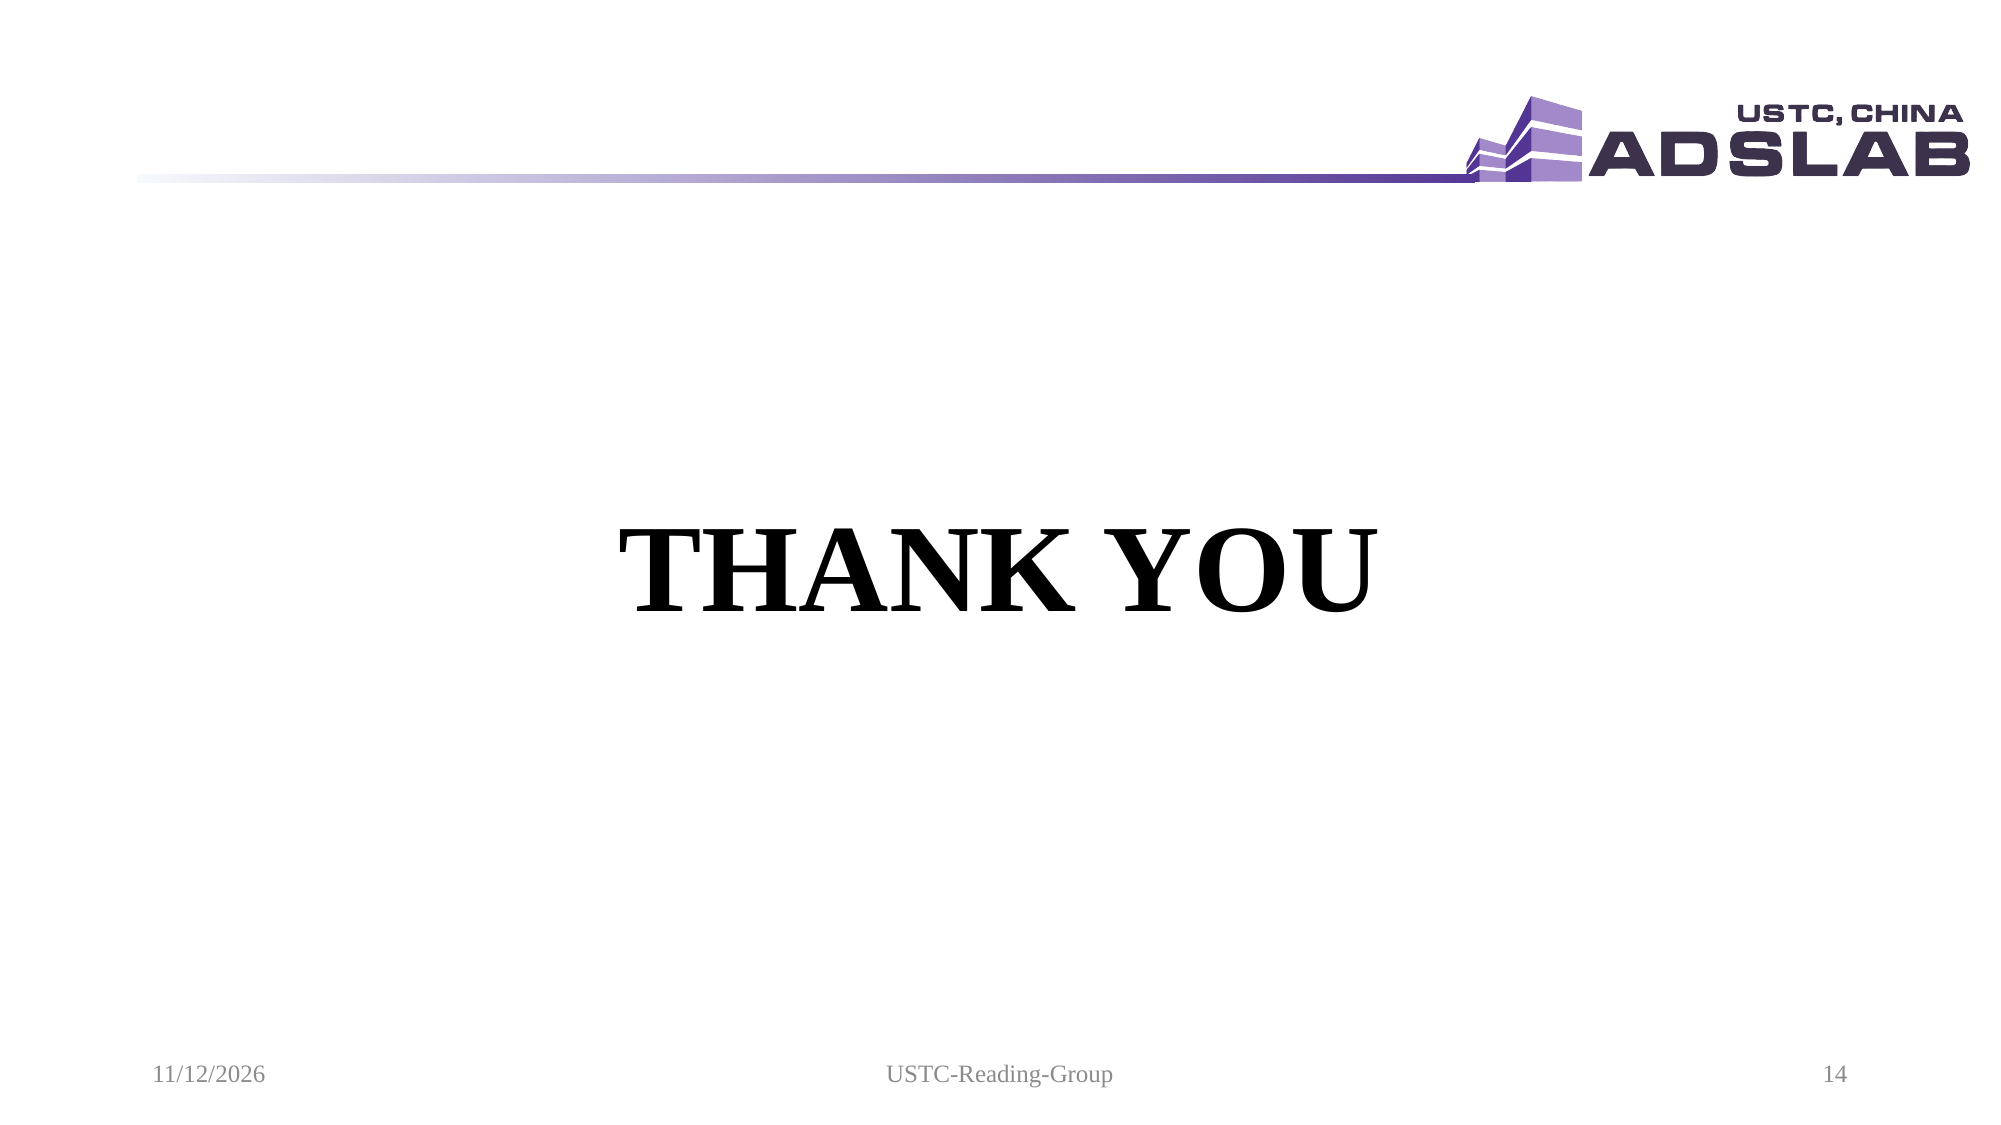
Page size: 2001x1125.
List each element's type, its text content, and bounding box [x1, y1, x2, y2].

footer USTC-Reading-Group [662, 1042, 1338, 1103]
text_box THANK YOU [603, 479, 1397, 644]
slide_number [137, 1042, 588, 1103]
slide_number 14 [1412, 1042, 1863, 1103]
picture [1459, 93, 1976, 183]
